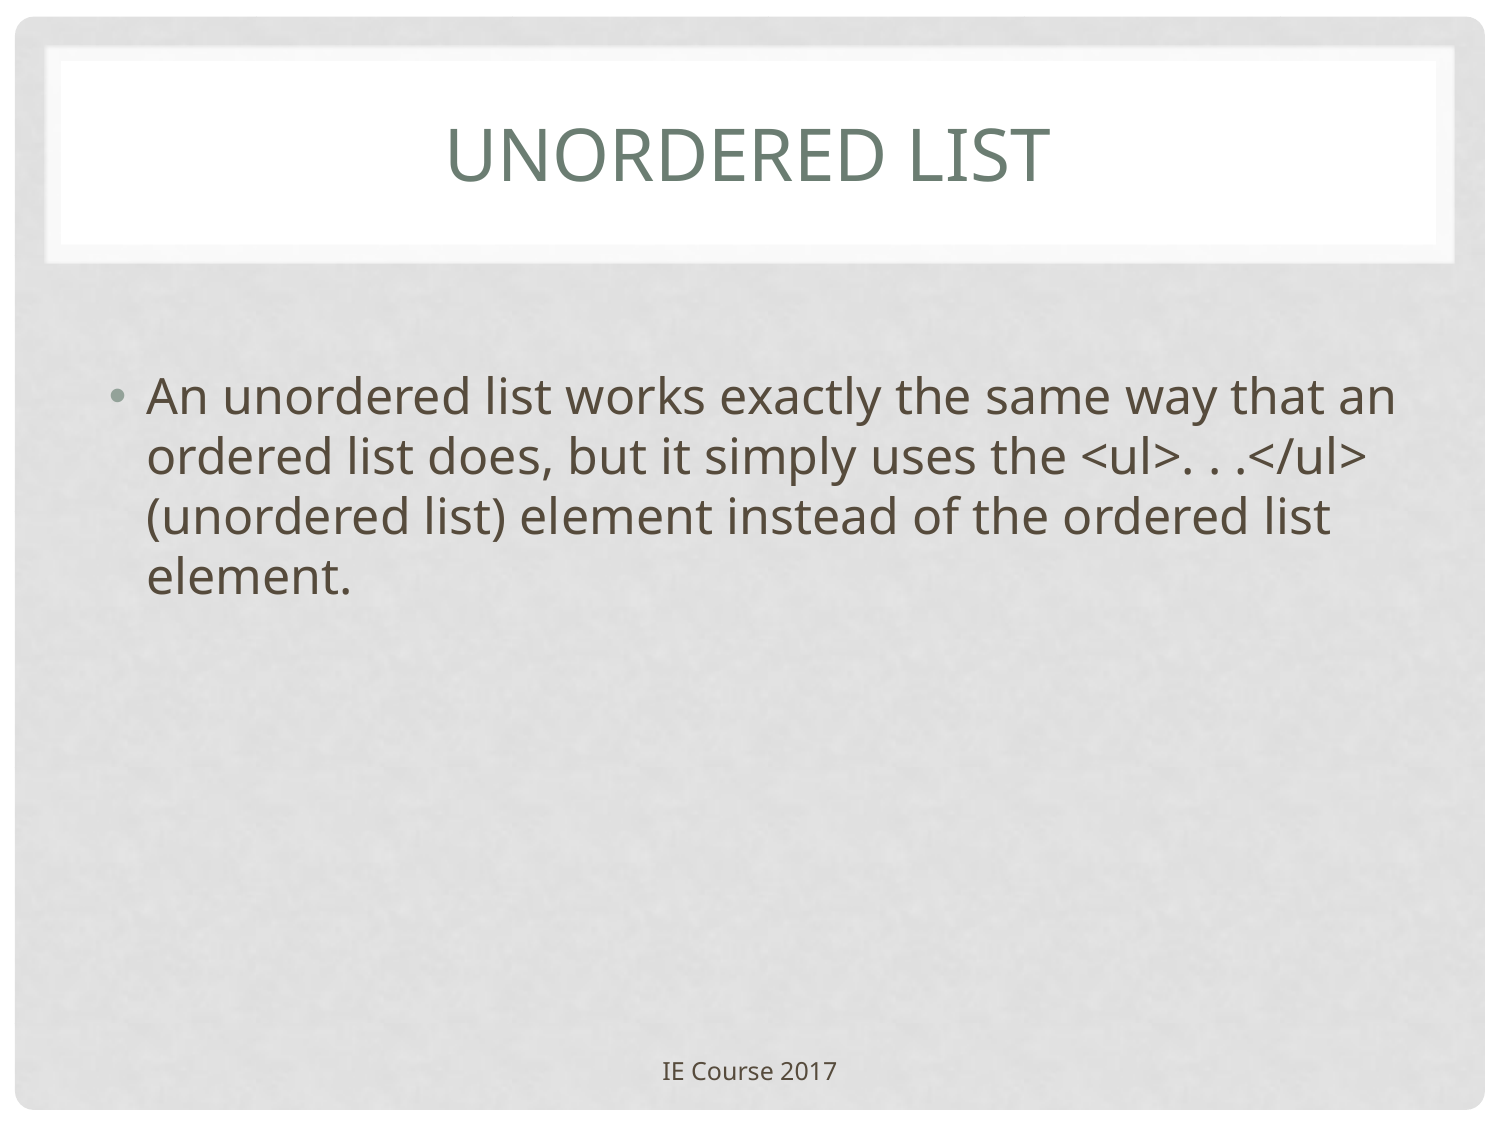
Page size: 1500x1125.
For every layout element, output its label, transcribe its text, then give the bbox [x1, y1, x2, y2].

list An unordered list works exactly the same way that an ordered list does, but it simply uses the <ul>. . .</ul> (unordered list) element instead of the ordered list element. [75, 287, 1425, 1005]
title Unordered List [69, 66, 1425, 238]
footer IE Course 2017 [512, 1042, 988, 1103]
